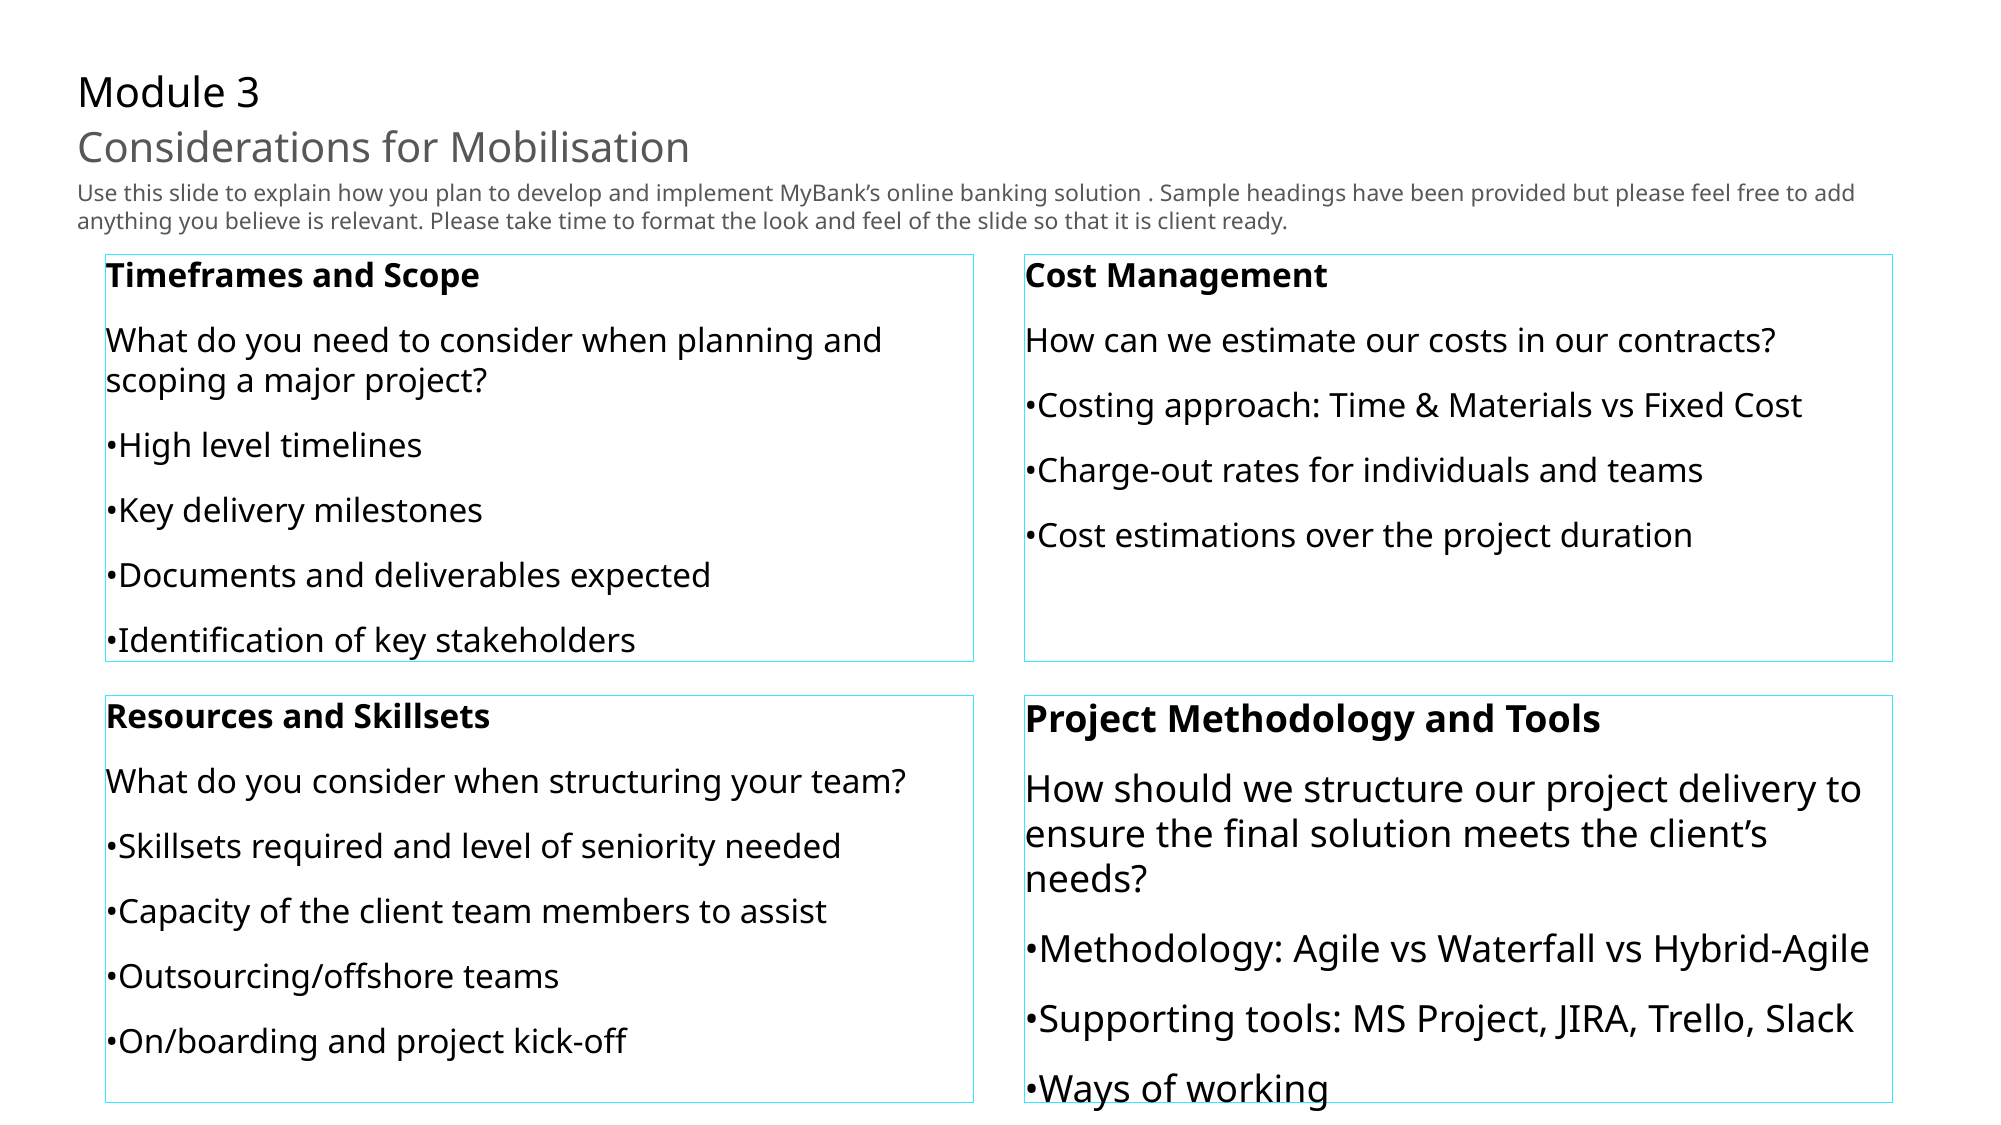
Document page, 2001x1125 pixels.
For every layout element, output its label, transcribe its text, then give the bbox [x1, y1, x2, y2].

title Module 3 [77, 66, 1581, 121]
text_box Project Methodology and Tools How should we structure our project delivery to ensure the final solution meets the client’s needs? •Methodology: Agile vs Waterfall vs Hybrid-Agile •Supporting tools: MS Project, JIRA, Trello, Slack •Ways of working [1024, 695, 1893, 1103]
text_box Resources and Skillsets What do you consider when structuring your team? •Skillsets required and level of seniority needed •Capacity of the client team members to assist •Outsourcing/offshore teams •On/boarding and project kick-off [105, 695, 974, 1103]
list Considerations for Mobilisation [77, 121, 1581, 178]
list Cost Management How can we estimate our costs in our contracts? •Costing approach: Time & Materials vs Fixed Cost •Charge-out rates for individuals and teams •Cost estimations over the project duration [1024, 254, 1893, 662]
text_box Timeframes and Scope What do you need to consider when planning and scoping a major project? •High level timelines •Key delivery milestones •Documents and deliverables expected •Identification of key stakeholders [105, 254, 974, 662]
text_box Use this slide to explain how you plan to develop and implement MyBank’s online banking solution . Sample headings have been provided but please feel free to add anything you believe is relevant. Please take time to format the look and feel of the slide so that it is client ready. [77, 178, 1926, 246]
